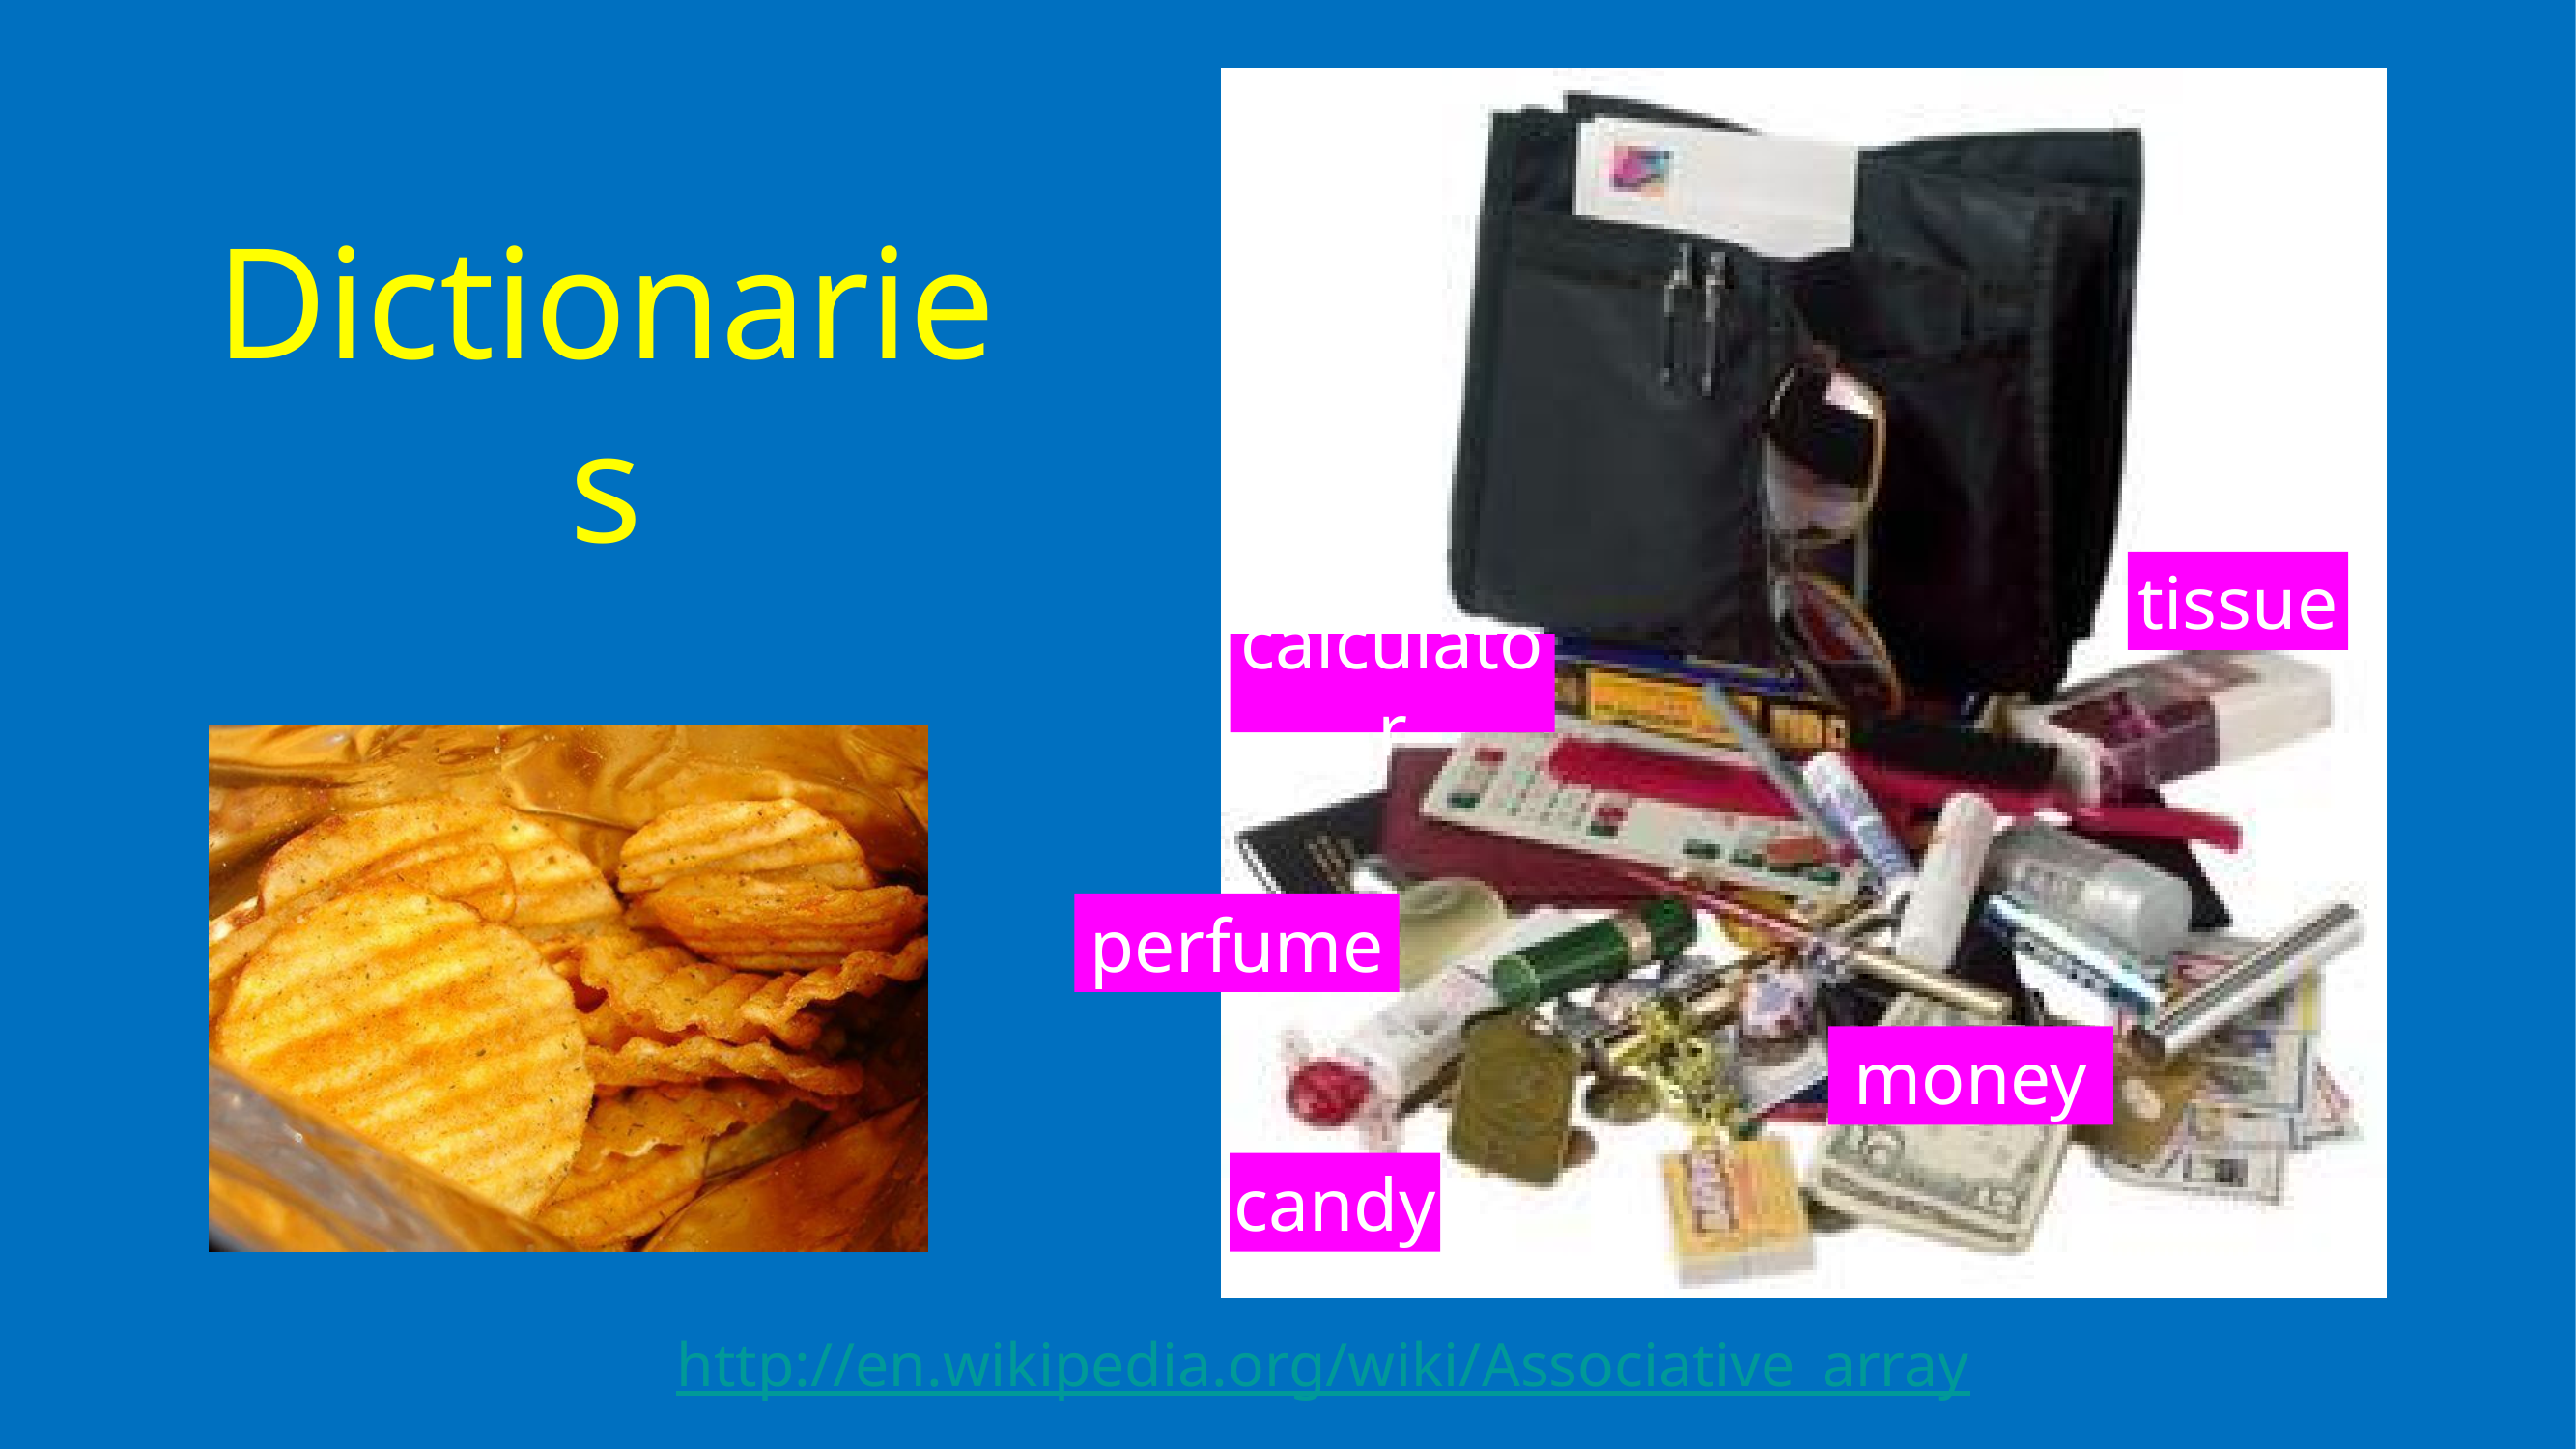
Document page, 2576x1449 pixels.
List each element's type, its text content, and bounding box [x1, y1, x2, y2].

title Dictionaries [183, 106, 1029, 672]
text_box http://en.wikipedia.org/wiki/Associative_array [410, 1318, 2238, 1417]
text_box perfume [1074, 893, 1216, 992]
picture [209, 724, 928, 1253]
picture [1221, 68, 2388, 1298]
